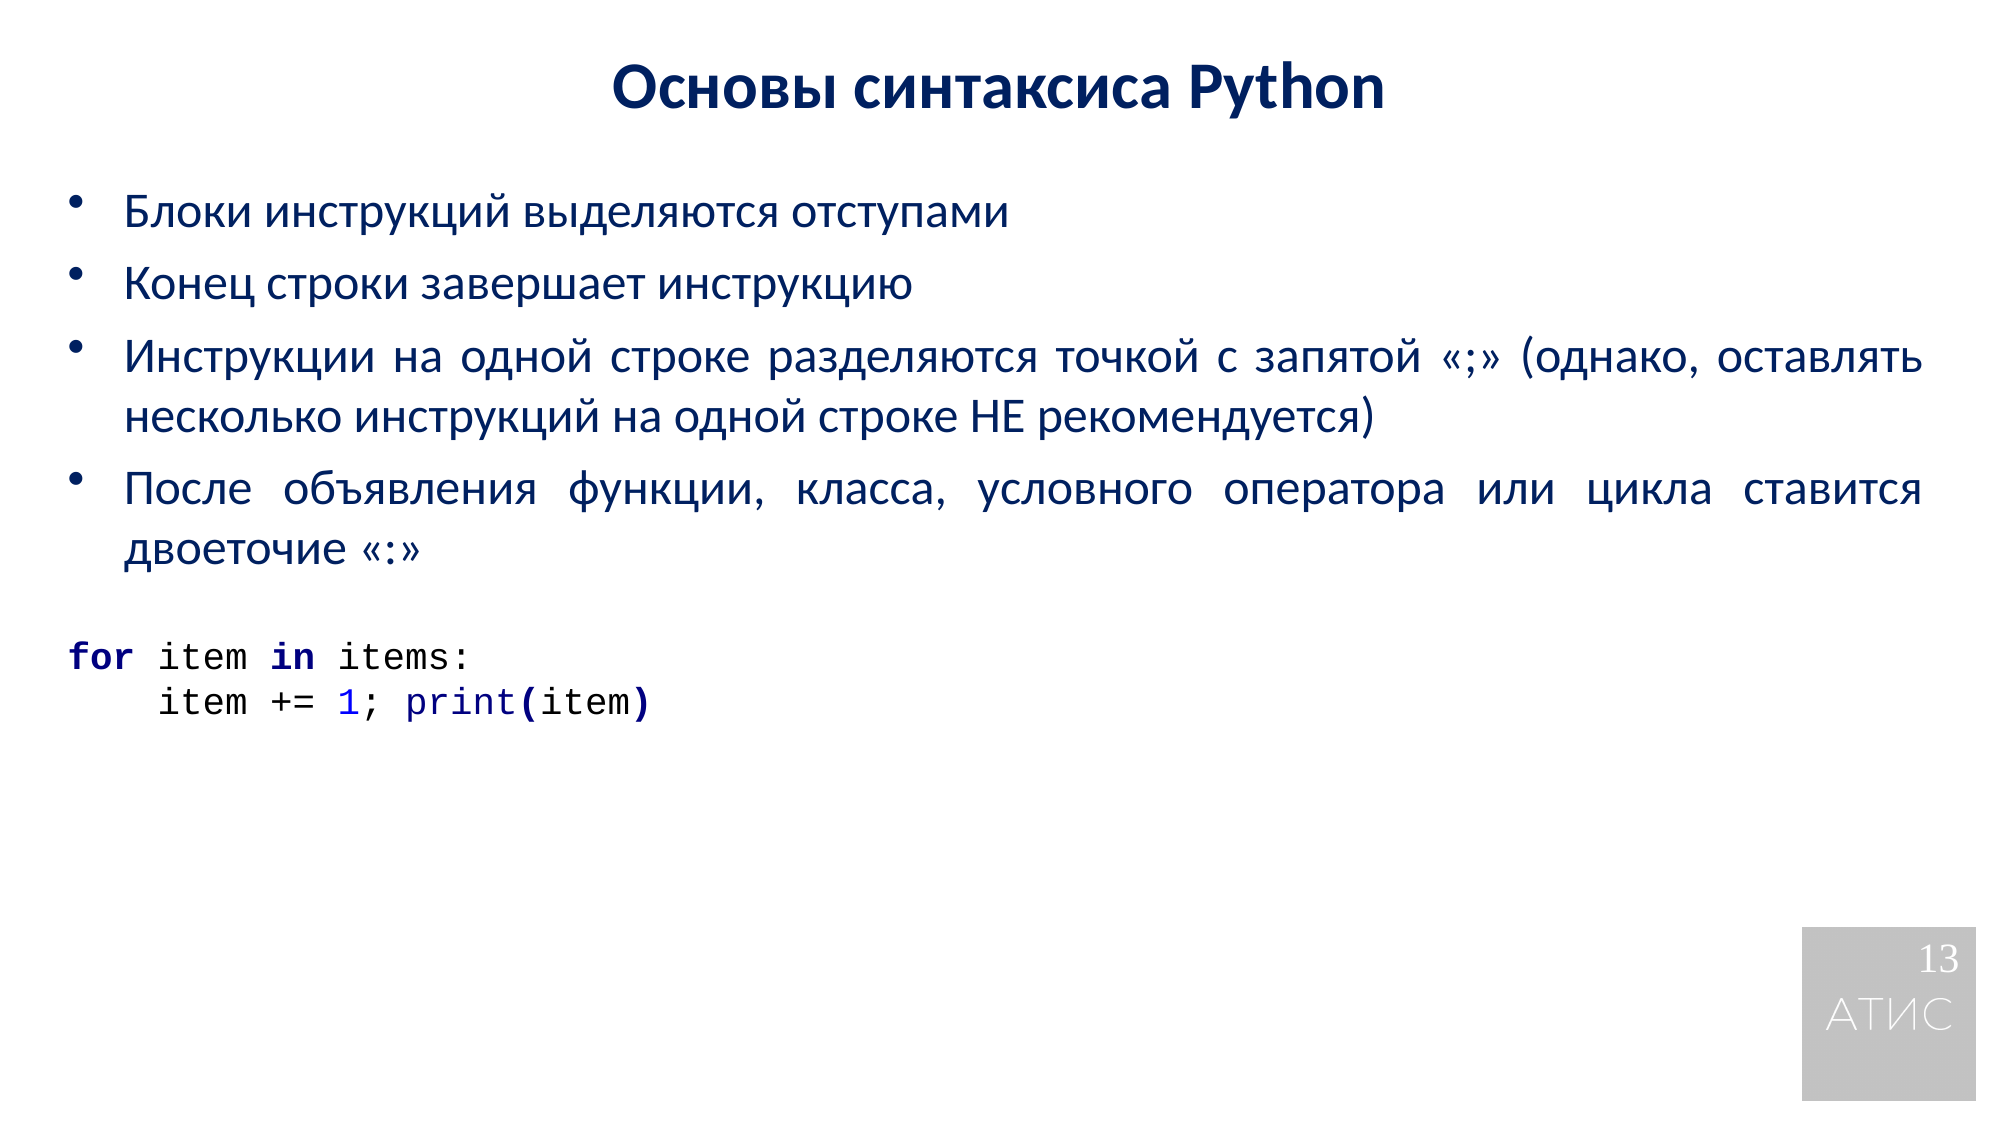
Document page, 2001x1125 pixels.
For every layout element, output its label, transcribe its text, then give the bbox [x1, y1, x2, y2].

text_box Блоки инструкций выделяются отступами Конец строки завершает инструкцию Инструкции на одной строке разделяются точкой с запятой «;» (однако, оставлять несколько инструкций на одной строке НЕ рекомендуется) После объявления функции, класса, условного оператора или цикла ставится двоеточие «:» for item in items: item += 1; print(item) [52, 169, 1939, 730]
picture [1802, 927, 1976, 1101]
title Основы синтаксиса Python [0, 34, 2000, 149]
